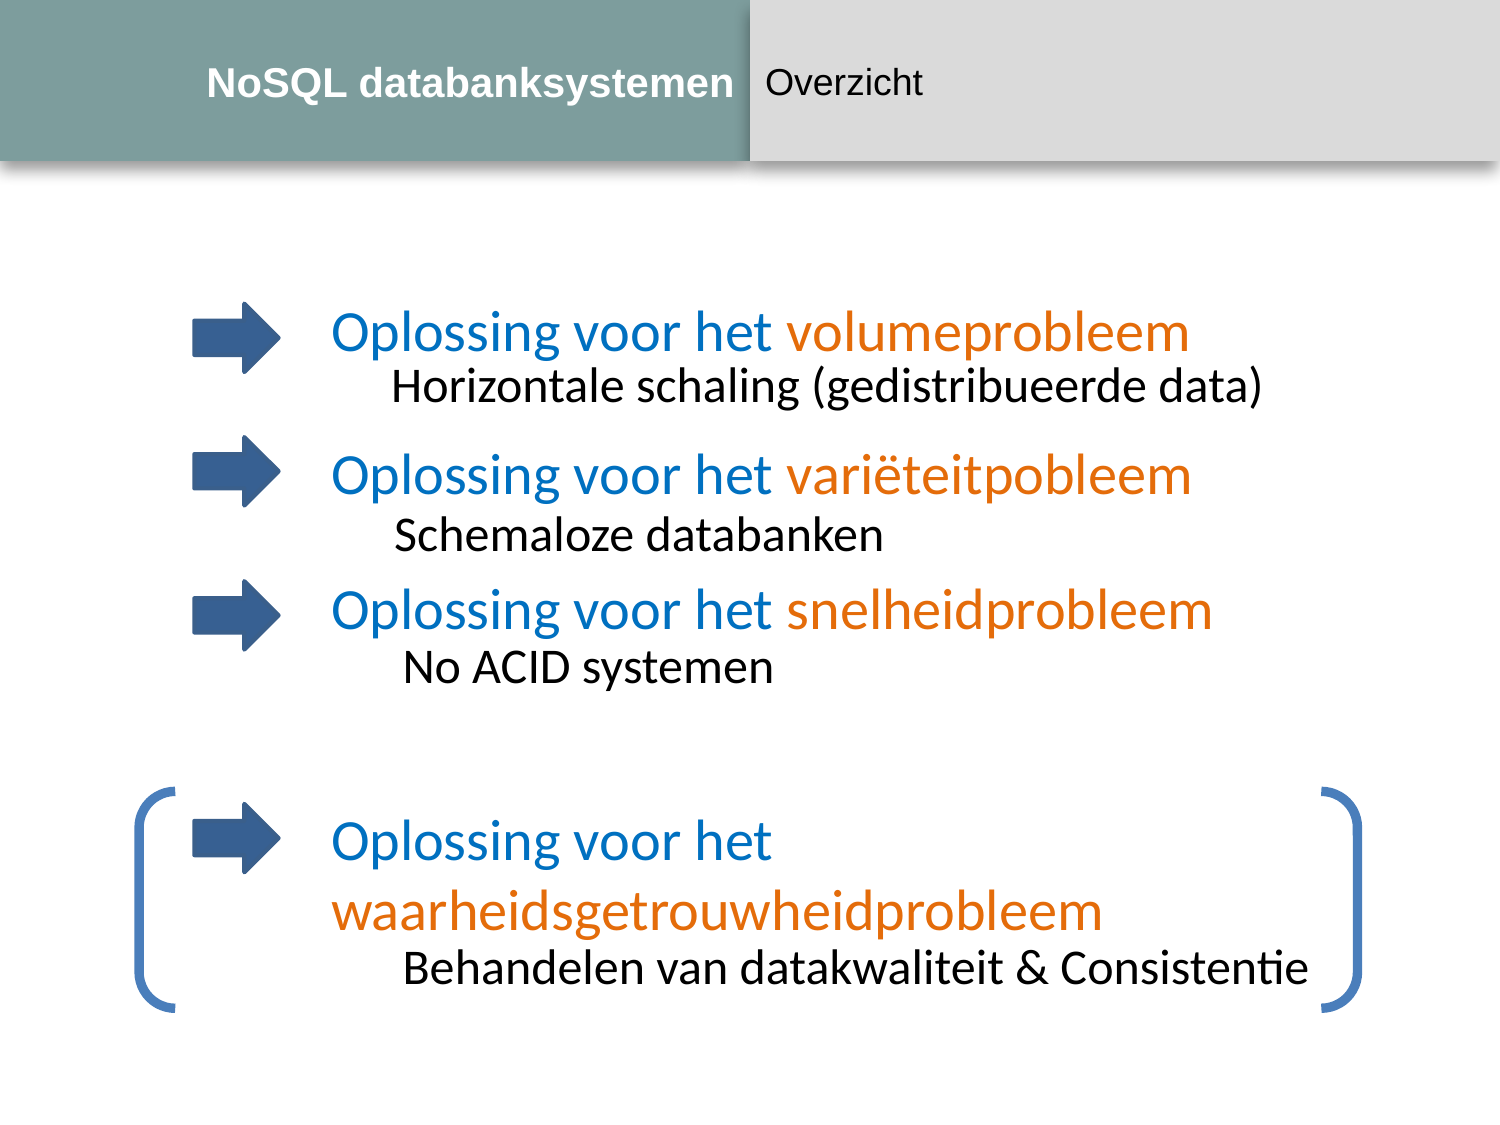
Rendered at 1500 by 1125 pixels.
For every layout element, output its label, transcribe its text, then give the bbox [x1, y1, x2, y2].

text_box [192, 435, 281, 508]
list Overzicht [750, 0, 1500, 161]
text_box Oplossing voor het variëteitpobleem [316, 428, 1253, 514]
text_box [192, 579, 281, 652]
text_box Schemaloze databanken [379, 493, 1279, 569]
text_box [138, 790, 1359, 1010]
text_box No ACID systemen [387, 626, 1265, 701]
text_box Horizontale schaling (gedistribueerde data) [376, 344, 1308, 420]
text_box [192, 301, 281, 374]
text_box Oplossing voor het snelheidprobleem [316, 563, 1276, 649]
text_box Oplossing voor het volumeprobleem [316, 286, 1216, 371]
title NoSQL databanksystemen [0, 0, 750, 161]
